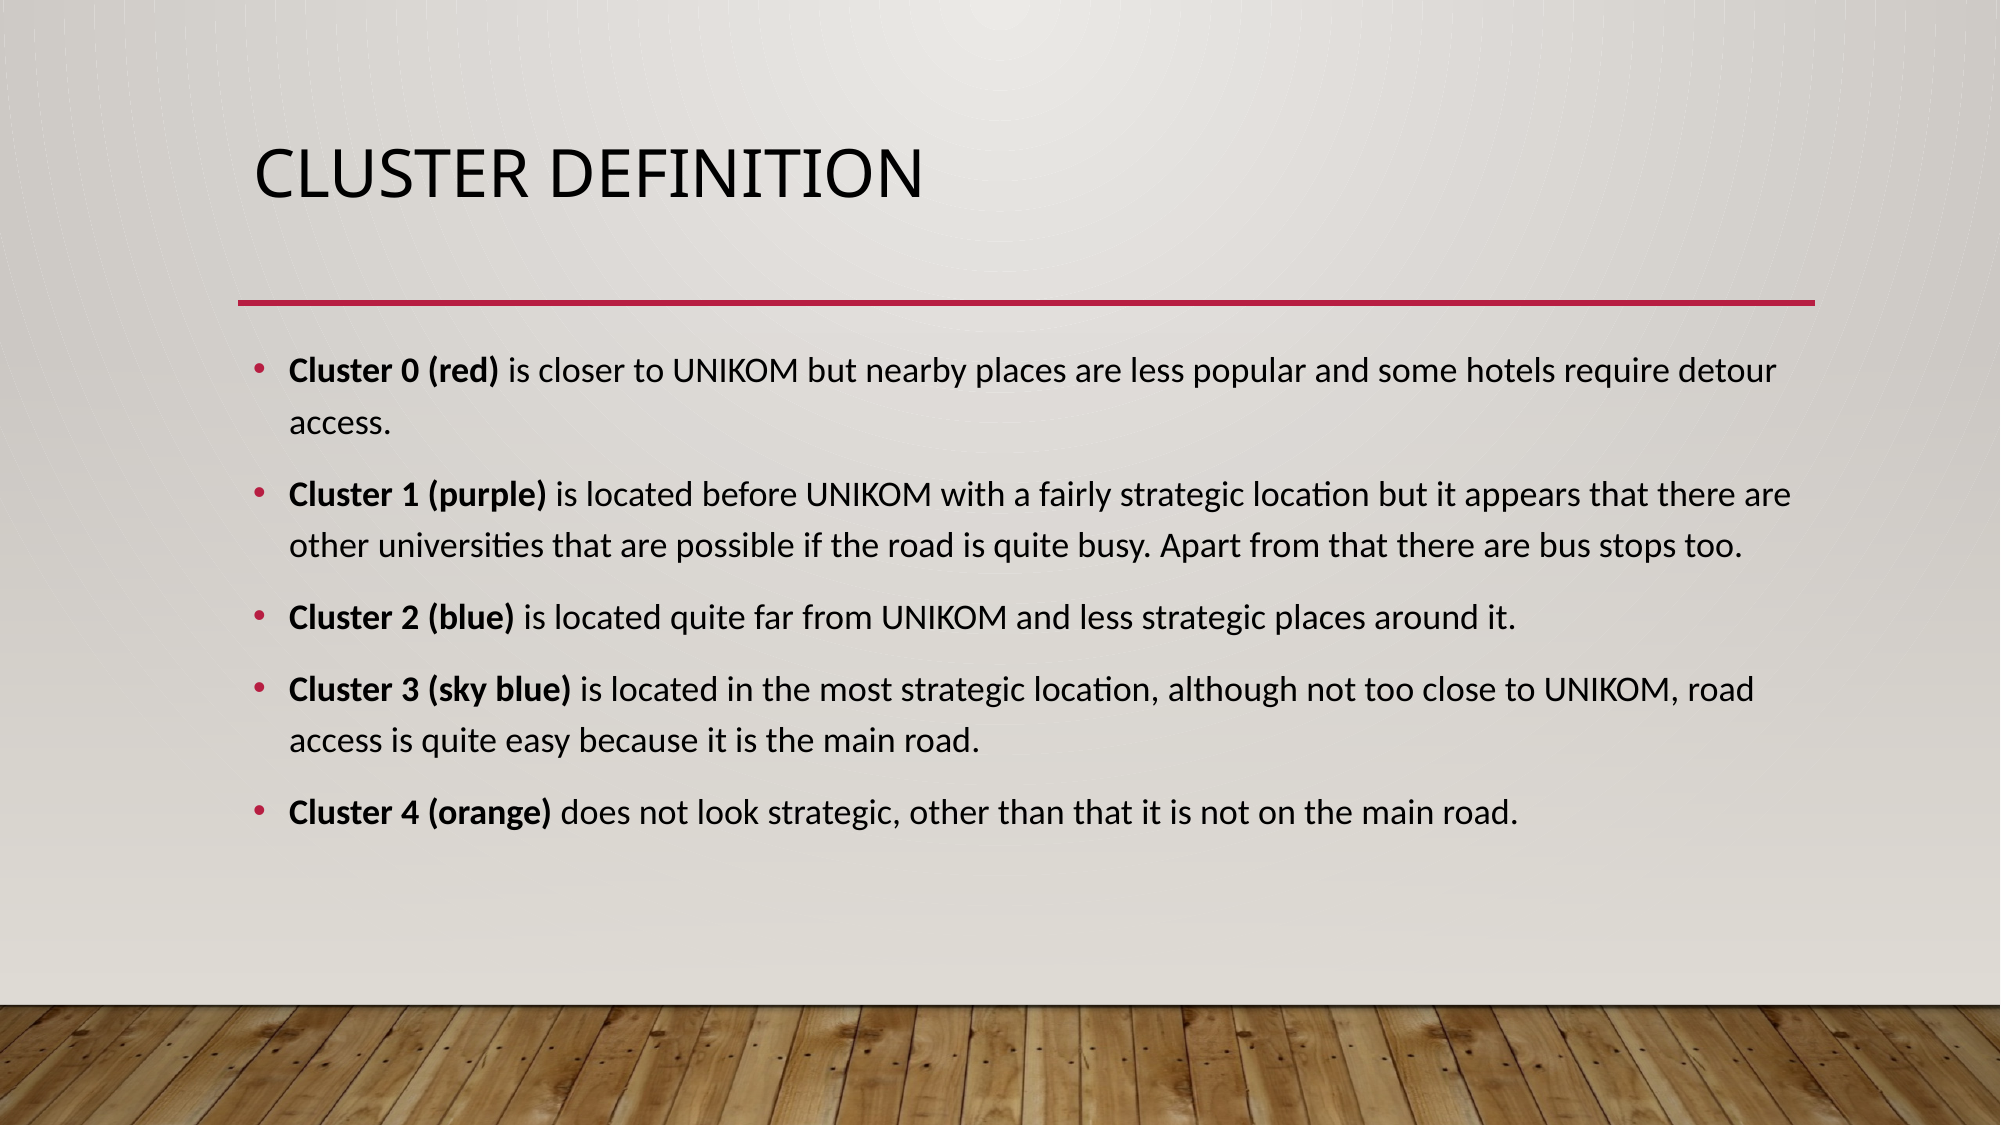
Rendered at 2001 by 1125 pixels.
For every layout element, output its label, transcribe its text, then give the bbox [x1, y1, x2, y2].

picture [0, 1005, 2000, 1125]
title CLUSTER DEFINITION [238, 131, 1814, 305]
list Cluster 0 (red) is closer to UNIKOM but nearby places are less popular and some hotels require detour access. Cluster 1 (purple) is located before UNIKOM with a fairly strategic location but it appears that there are other universities that are possible if the road is quite busy. Apart from that there are bus stops too. Cluster 2 (blue) is located quite far from UNIKOM and less strategic places around it. Cluster 3 (sky blue) is located in the most strategic location, although not too close to UNIKOM, road access is quite easy because it is the main road. Cluster 4 (orange) does not look strategic, other than that it is not on the main road. [238, 330, 1814, 897]
